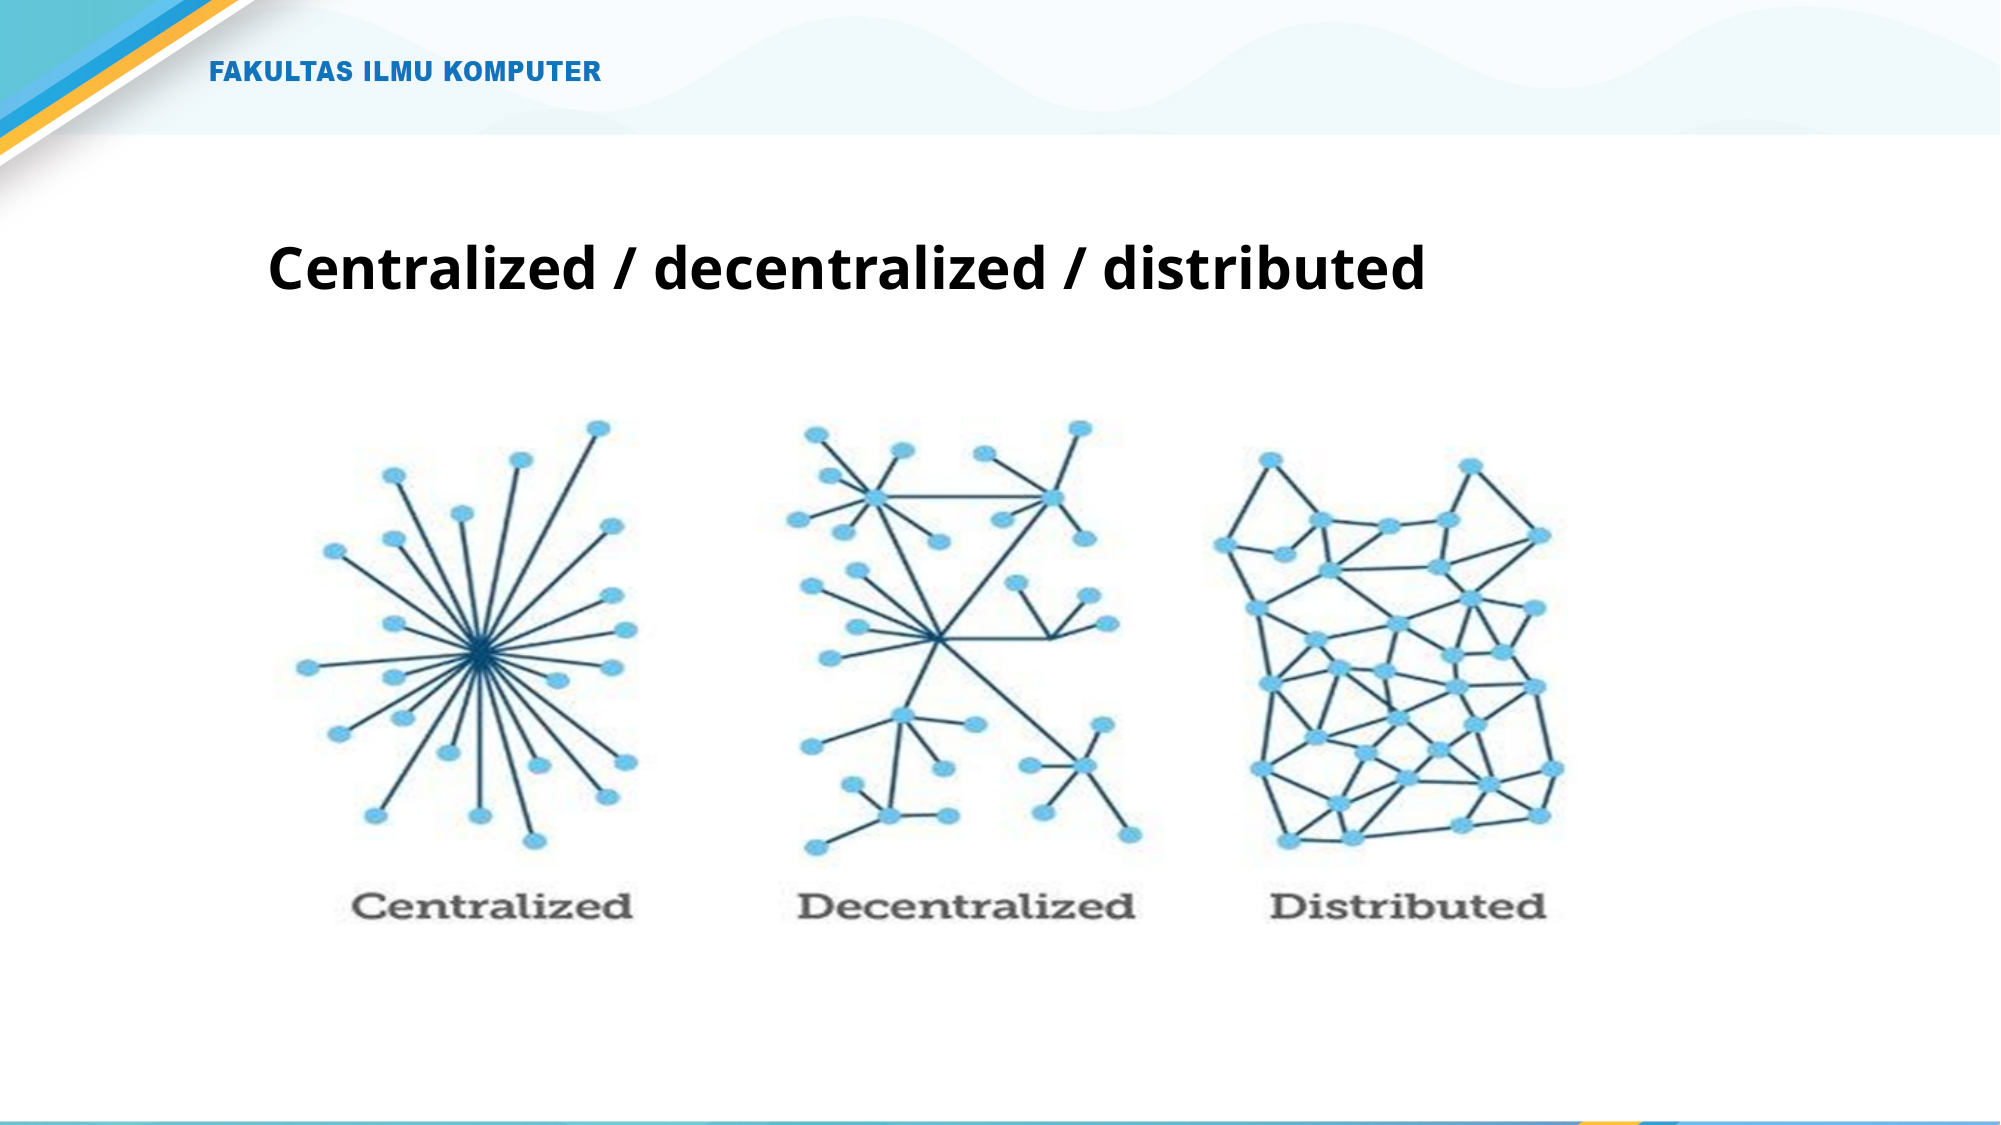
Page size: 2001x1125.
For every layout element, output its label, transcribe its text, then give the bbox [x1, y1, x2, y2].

title Centralized / decentralized / distributed [252, 204, 1852, 337]
picture [0, 0, 2000, 1125]
